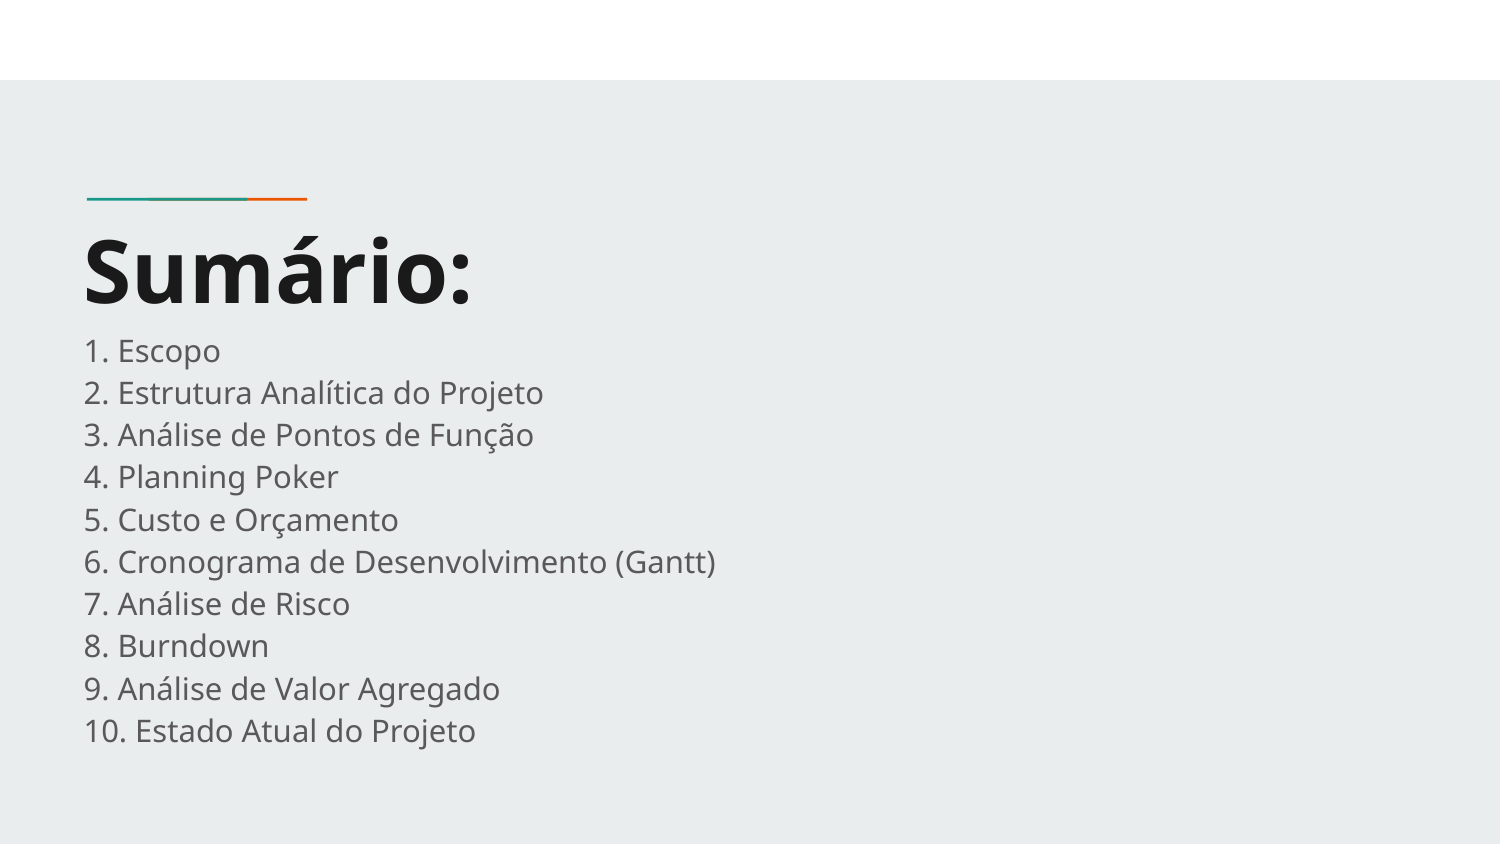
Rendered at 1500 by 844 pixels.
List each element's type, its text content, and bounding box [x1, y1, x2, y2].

subtitle 1. Escopo 2. Estrutura Analítica do Projeto 3. Análise de Pontos de Função 4. Planning Poker 5. Custo e Orçamento 6. Cronograma de Desenvolvimento (Gantt) 7. Análise de Risco 8. Burndown 9. Análise de Valor Agregado 10. Estado Atual do Projeto [68, 314, 1330, 767]
title Sumário: [68, 195, 1330, 314]
